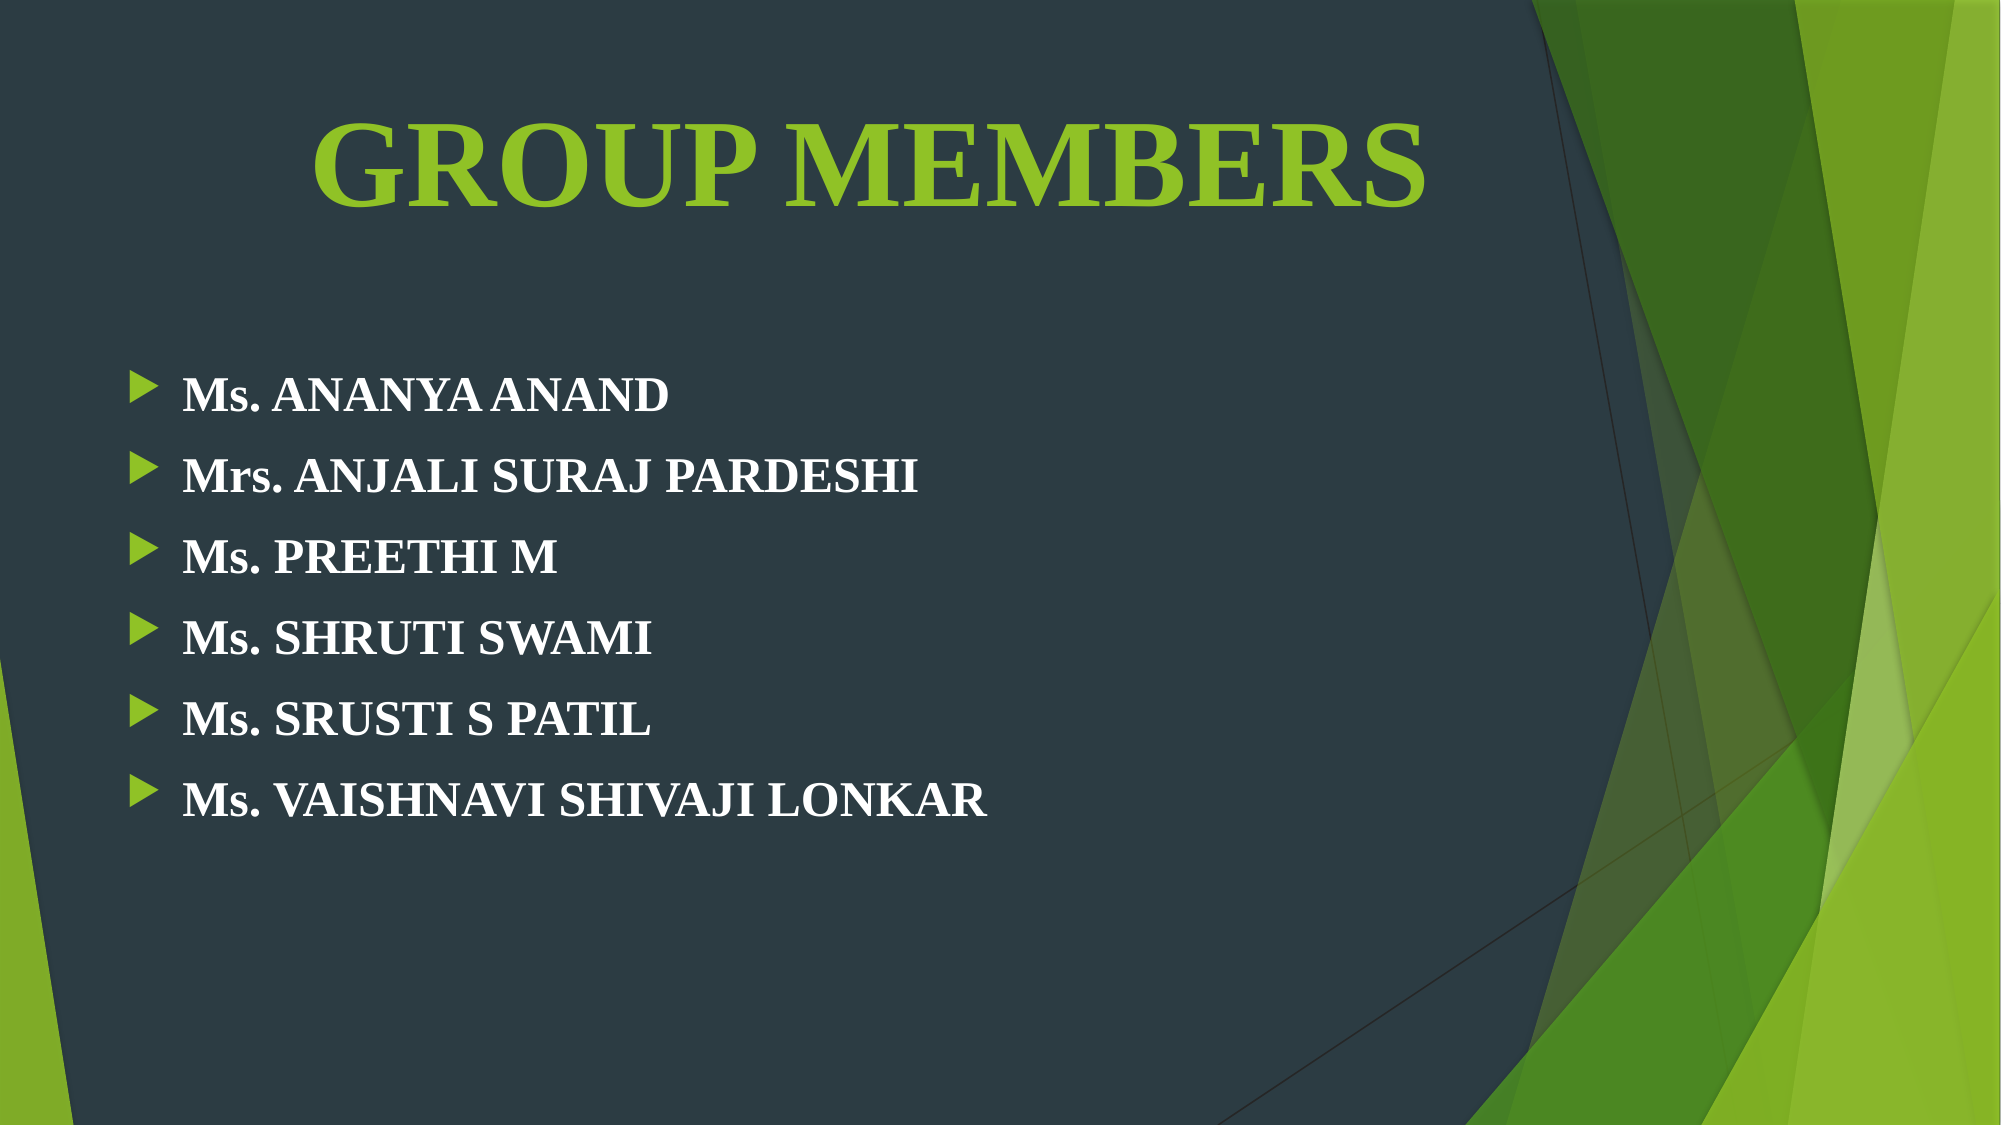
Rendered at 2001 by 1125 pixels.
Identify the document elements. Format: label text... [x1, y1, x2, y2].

title GROUP MEMBERS [131, 74, 1542, 292]
list Ms. ANANYA ANAND Mrs. ANJALI SURAJ PARDESHI Ms. PREETHI M Ms. SHRUTI SWAMI Ms. SRUSTI S PATIL Ms. VAISHNAVI SHIVAJI LONKAR [111, 354, 1522, 992]
